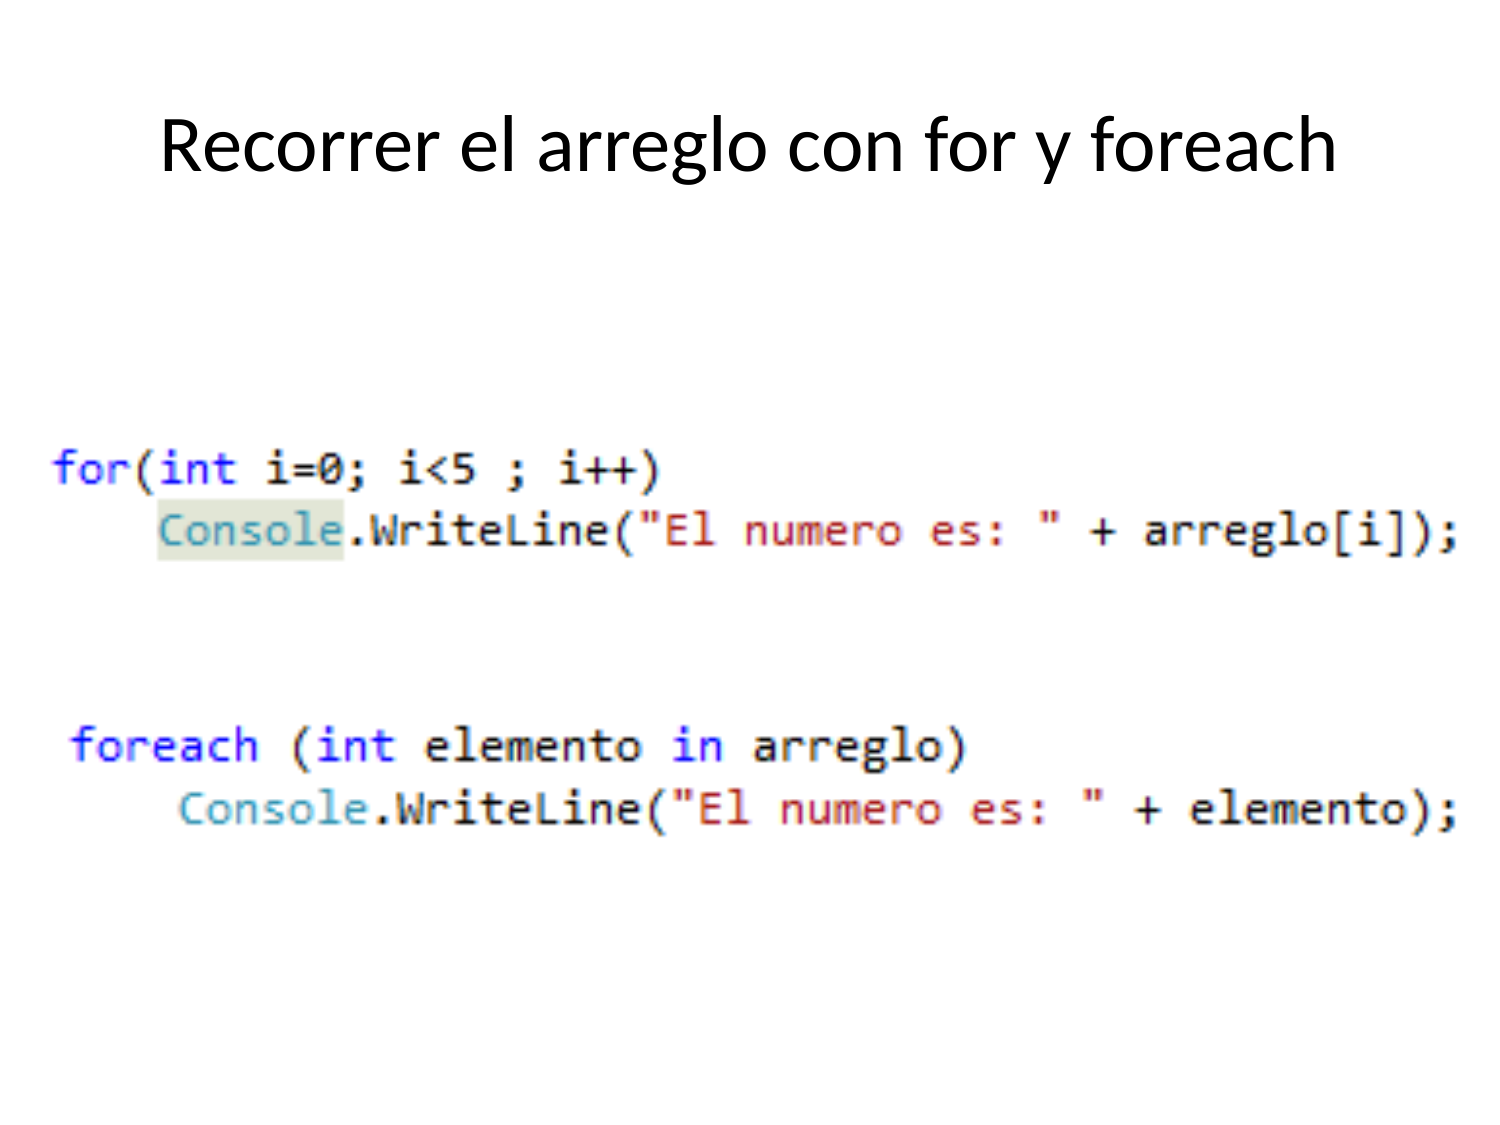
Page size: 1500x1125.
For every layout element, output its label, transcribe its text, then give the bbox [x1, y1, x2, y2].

picture [30, 692, 1483, 853]
picture [40, 420, 1479, 585]
title Recorrer el arreglo con for y foreach [75, 45, 1425, 233]
